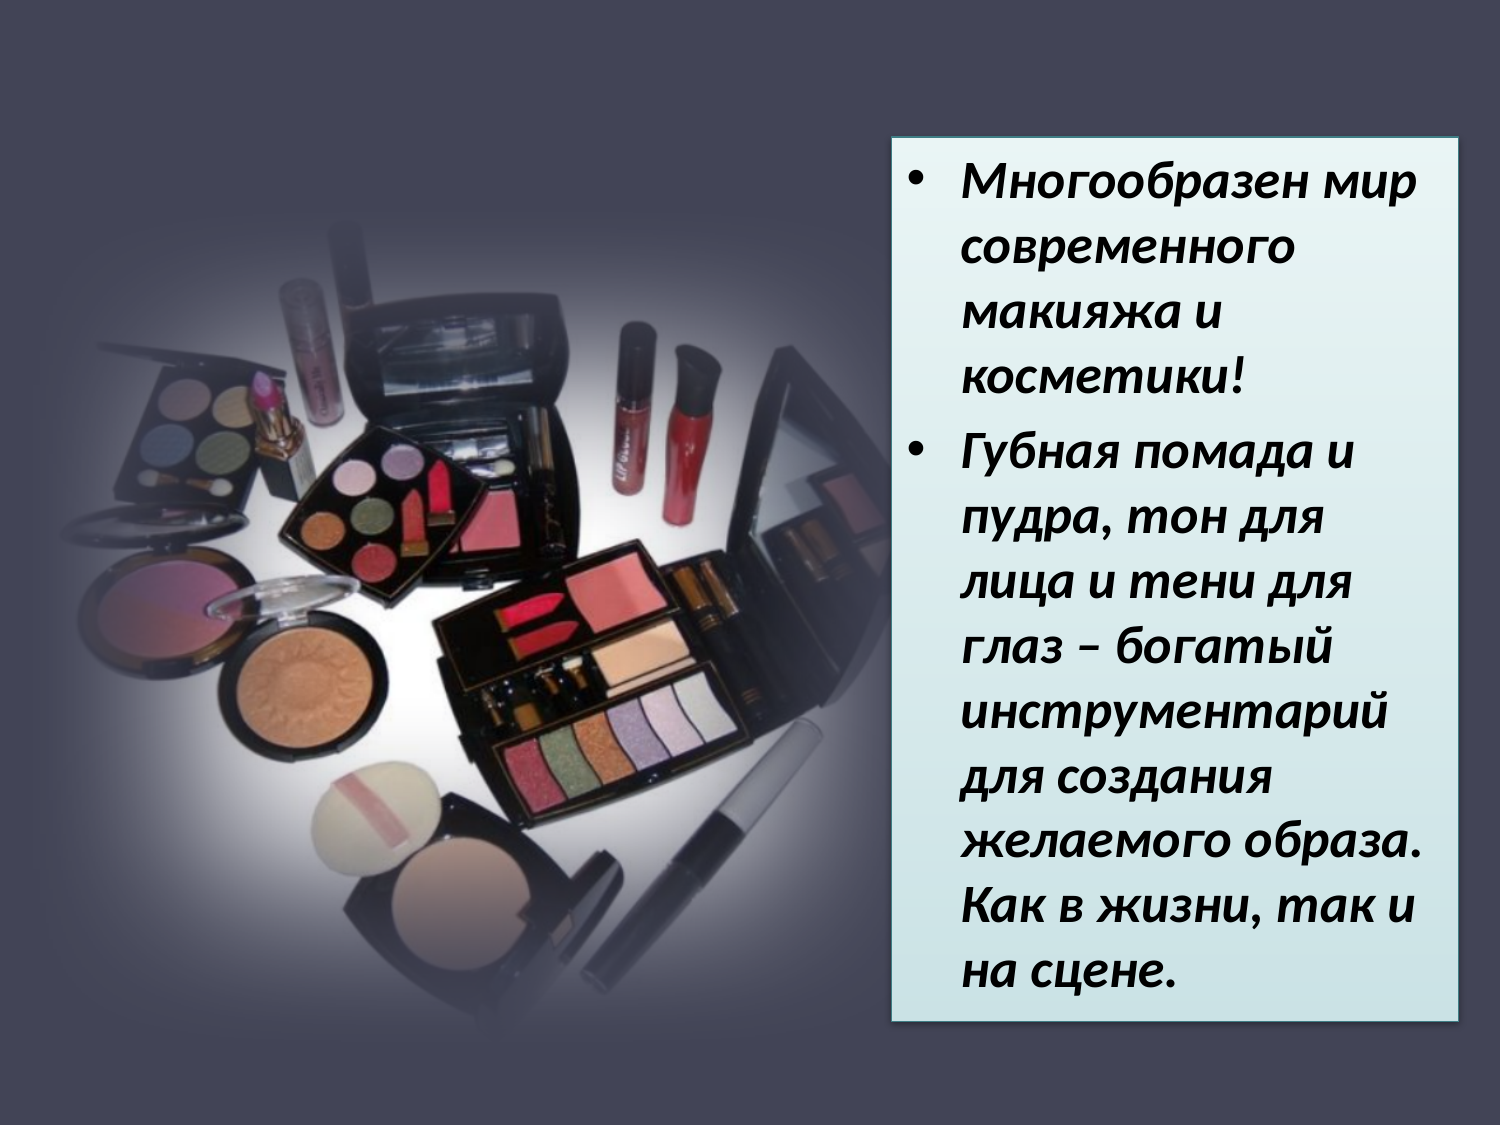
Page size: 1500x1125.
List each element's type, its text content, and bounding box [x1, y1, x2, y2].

picture [17, 195, 957, 1059]
list Многообразен мир современного макияжа и косметики! Губная помада и пудра, тон для лица и тени для глаз – богатый инструментарий для создания желаемого образа. Как в жизни, так и на сцене. [891, 136, 1459, 1022]
